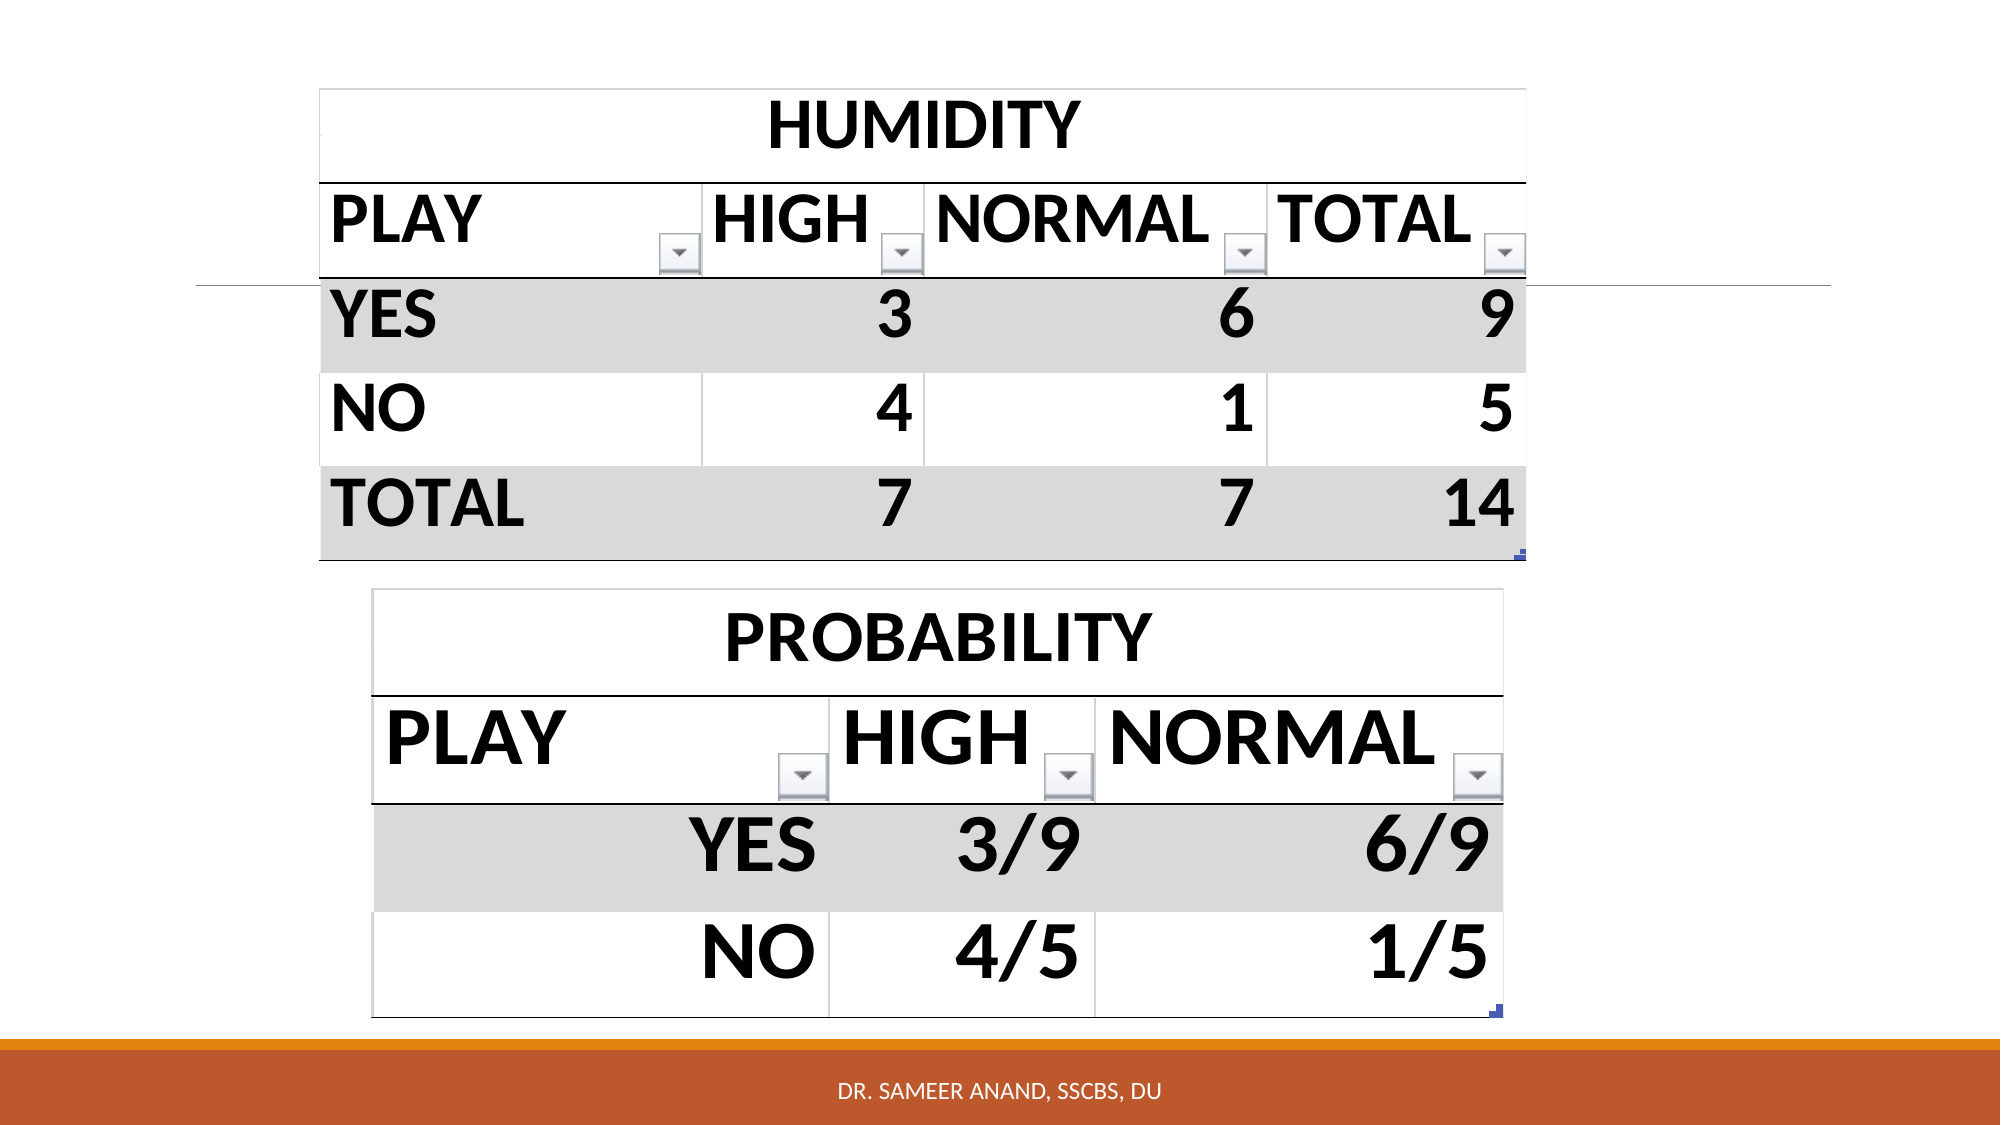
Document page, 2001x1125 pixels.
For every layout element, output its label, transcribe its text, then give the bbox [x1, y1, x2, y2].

picture [318, 87, 1529, 563]
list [370, 587, 1507, 1021]
footer Dr. Sameer Anand, SSCBS, DU [604, 1059, 1396, 1120]
title [180, 47, 1830, 285]
